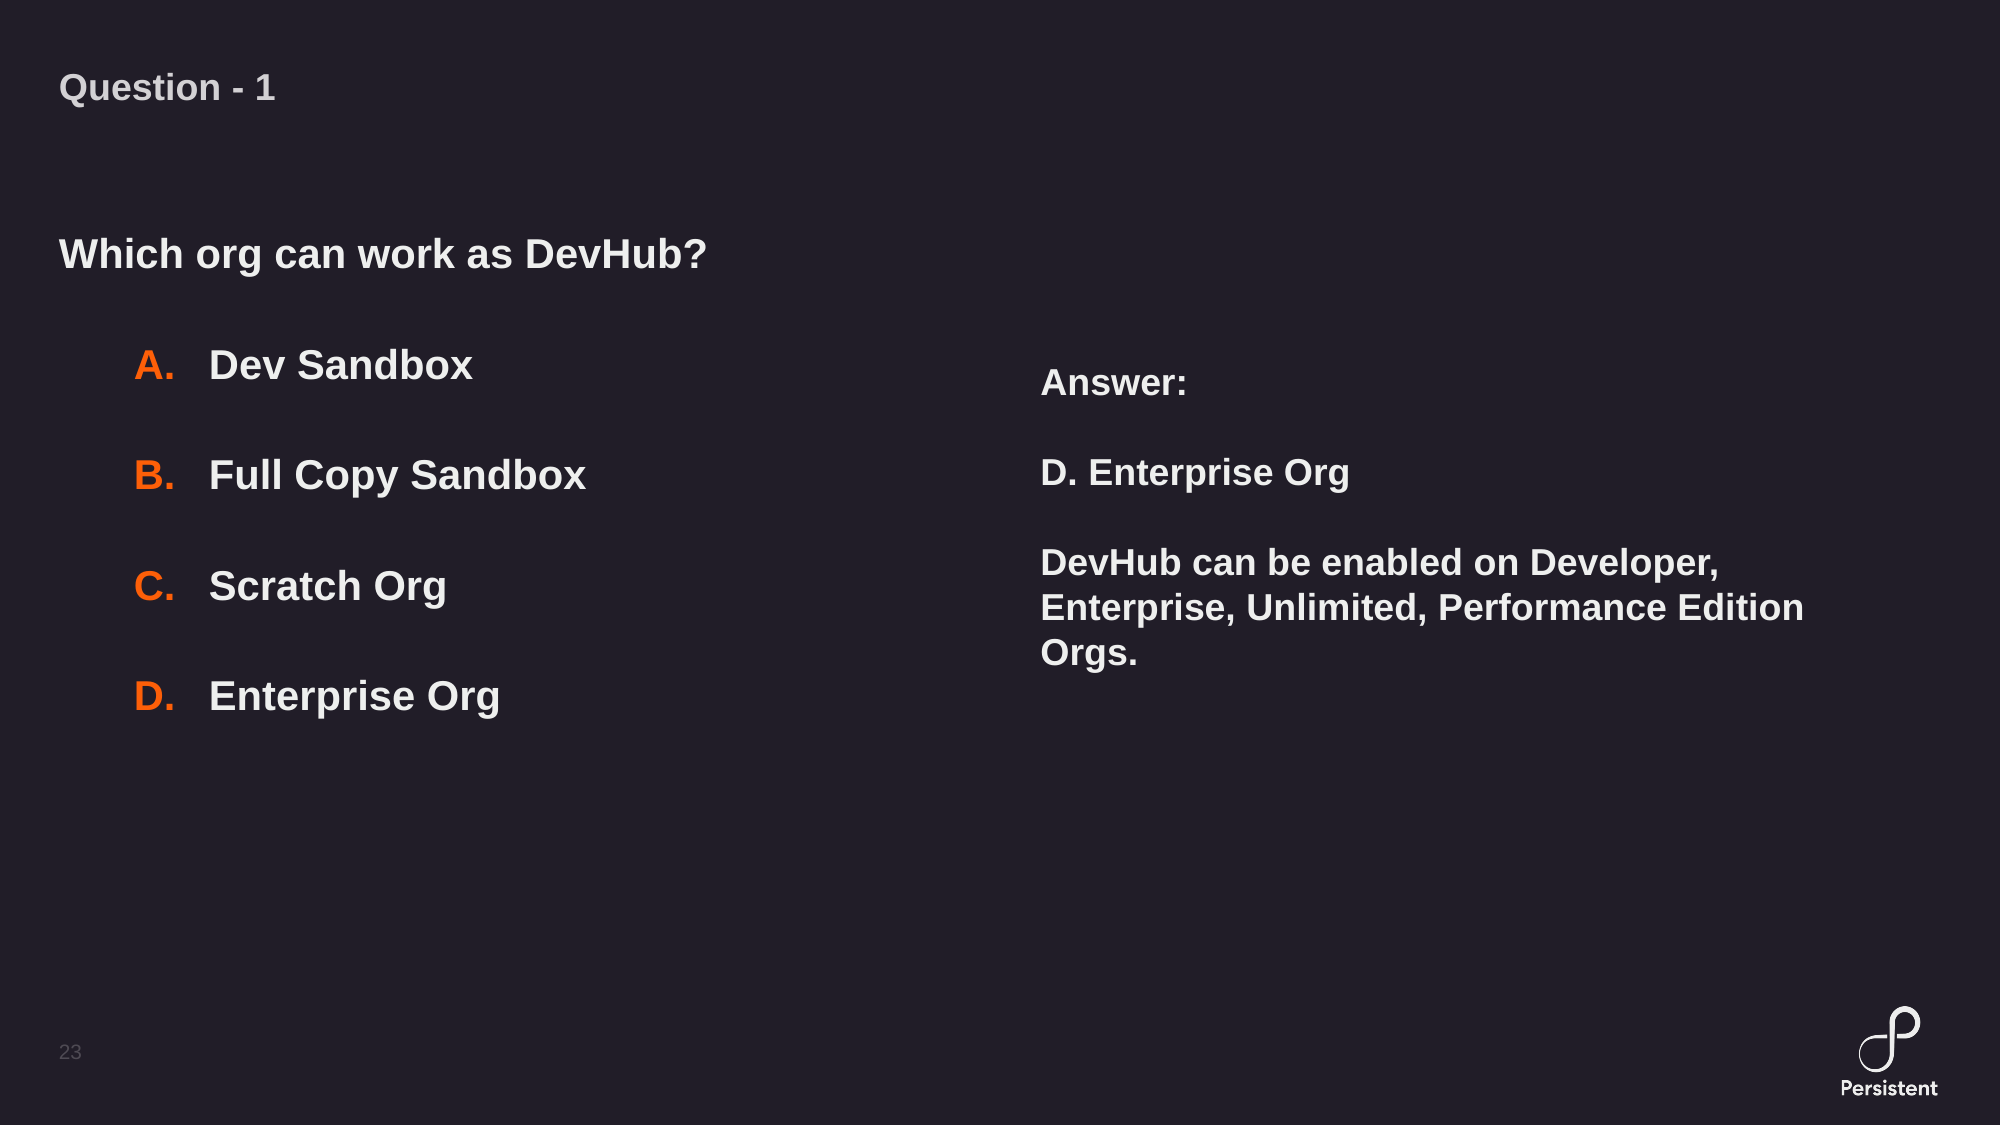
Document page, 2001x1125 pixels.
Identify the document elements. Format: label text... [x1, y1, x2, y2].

text_box Answer: D. Enterprise Org DevHub can be enabled on Developer, Enterprise, Unlimited, Performance Edition Orgs. [1025, 350, 1861, 681]
list Which org can work as DevHub? Dev Sandbox Full Copy Sandbox Scratch Org Enterprise Org [59, 177, 1029, 975]
slide_number 23 [59, 1006, 148, 1096]
title Question - 1 [59, 59, 1938, 119]
footer [1841, 1006, 1938, 1096]
